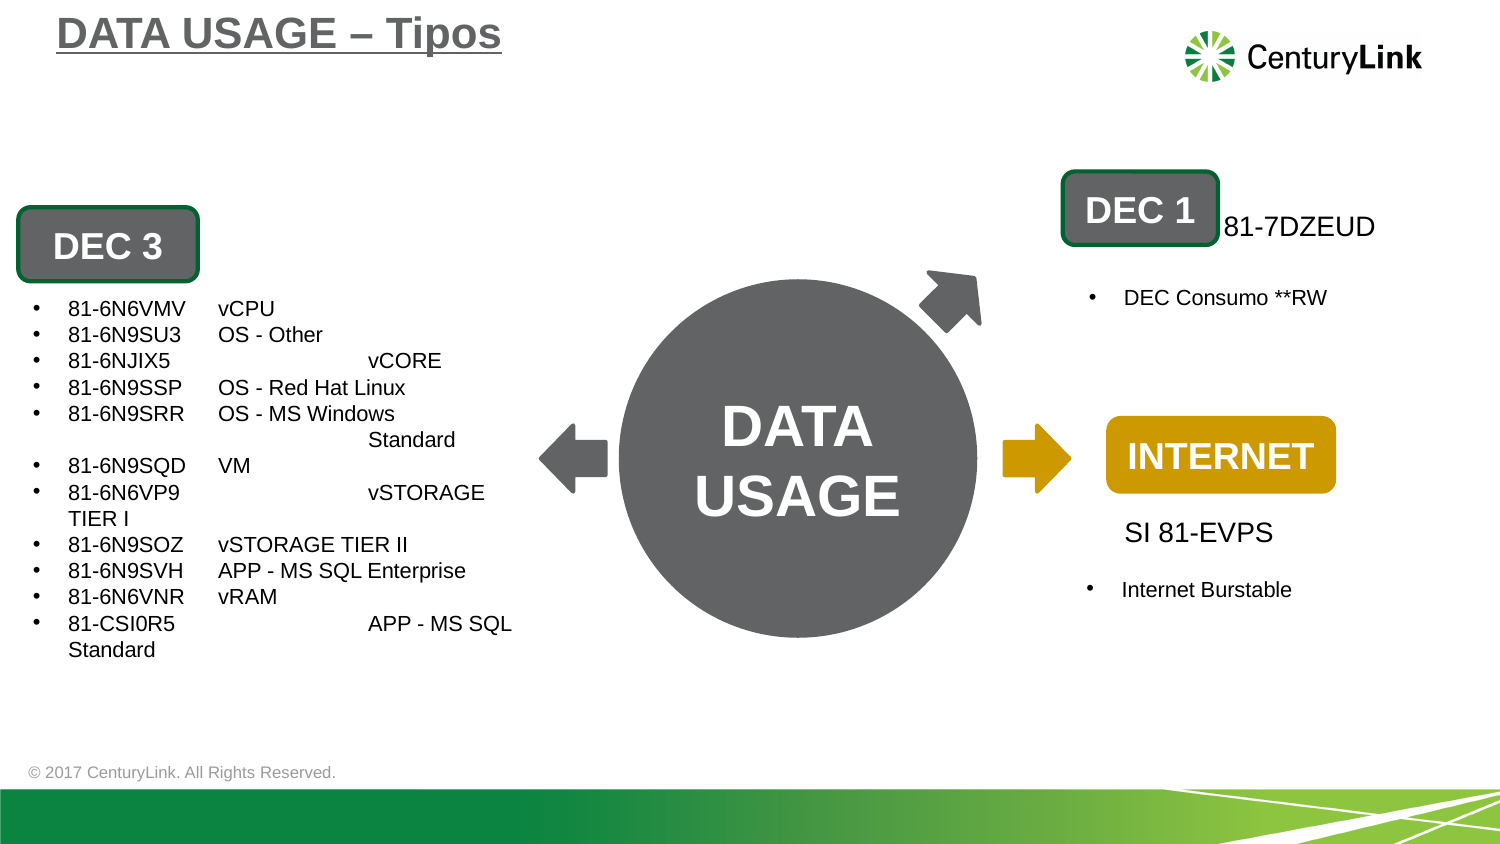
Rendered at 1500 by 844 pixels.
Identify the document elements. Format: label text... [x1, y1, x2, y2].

text_box DATA USAGE [618, 279, 978, 638]
picture [0, 789, 1500, 844]
text_box [918, 270, 982, 334]
text_box INTERNET [1106, 415, 1337, 494]
picture [1185, 31, 1422, 82]
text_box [1062, 171, 1393, 319]
text_box [1002, 423, 1072, 494]
text_box Internet Burstable [1071, 567, 1308, 609]
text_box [17, 206, 542, 621]
text_box SI 81-EVPS [1109, 507, 1289, 556]
text_box DATA USAGE – Tipos [45, 0, 840, 64]
text_box [546, 423, 608, 494]
